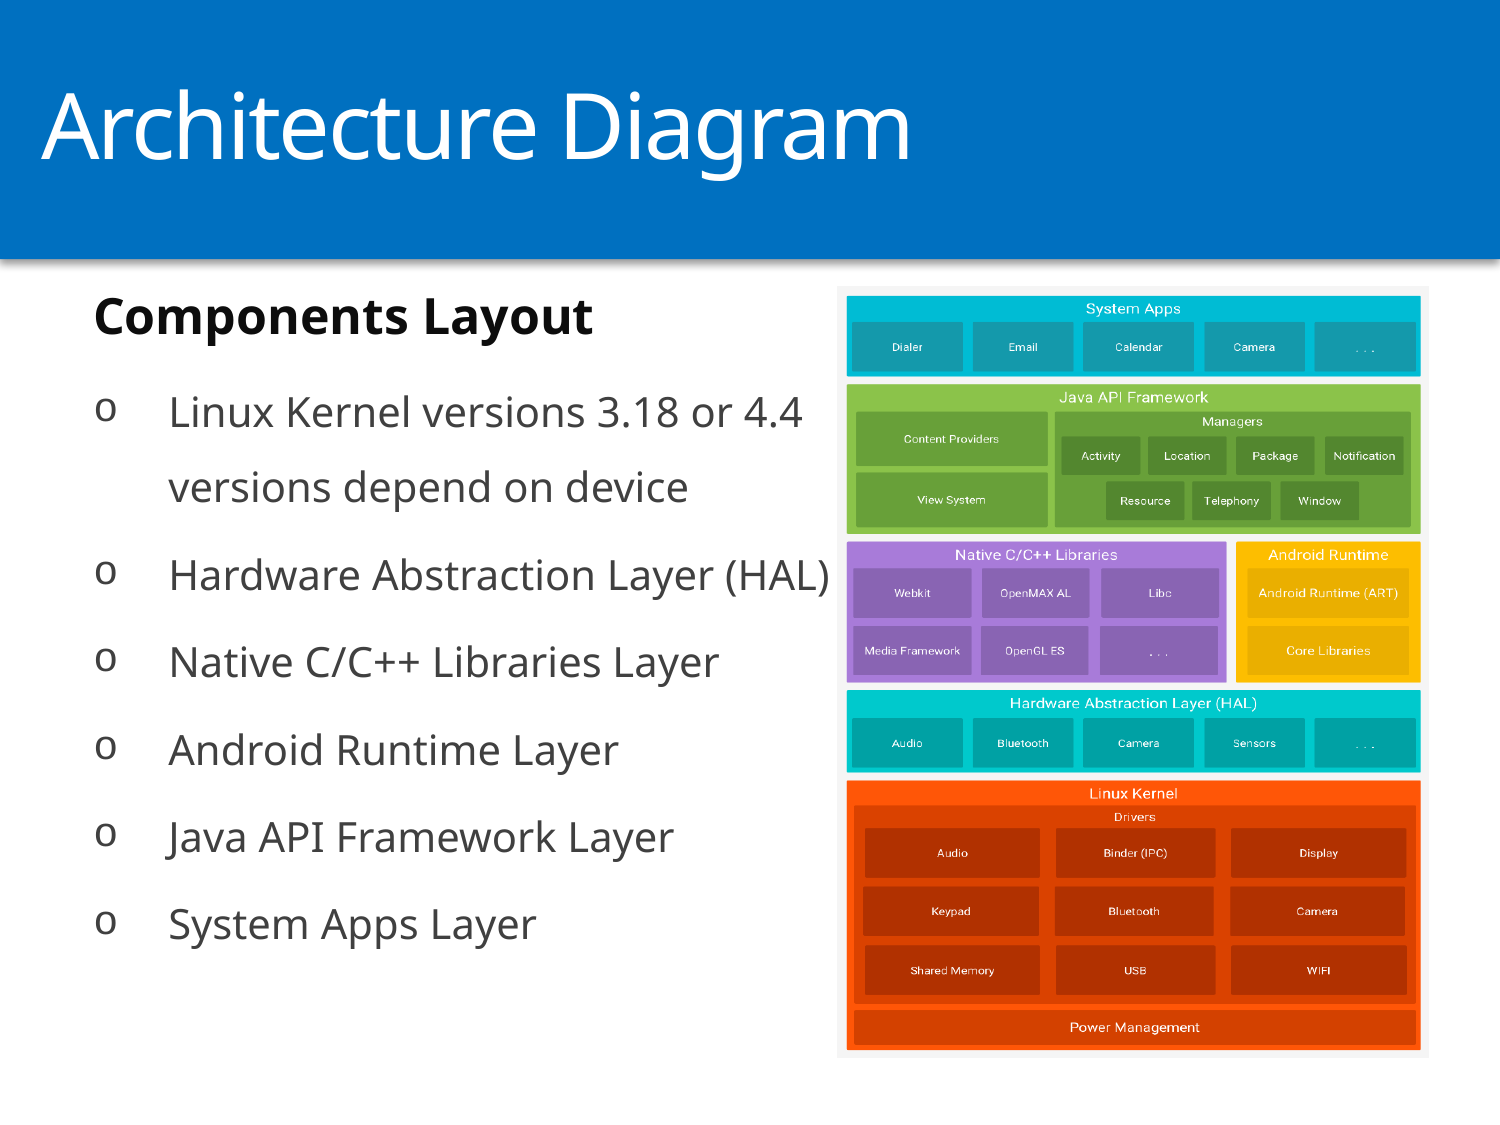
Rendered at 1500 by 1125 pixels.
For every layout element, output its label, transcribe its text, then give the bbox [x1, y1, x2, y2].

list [836, 285, 1430, 1059]
text_box Components Layout Linux Kernel versions 3.18 or 4.4 versions depend on device Hardware Abstraction Layer (HAL) Native C/C++ Libraries Layer Android Runtime Layer Java API Framework Layer System Apps Layer [78, 276, 854, 956]
text_box [0, 0, 1500, 260]
title Architecture Diagram [26, 26, 1463, 233]
